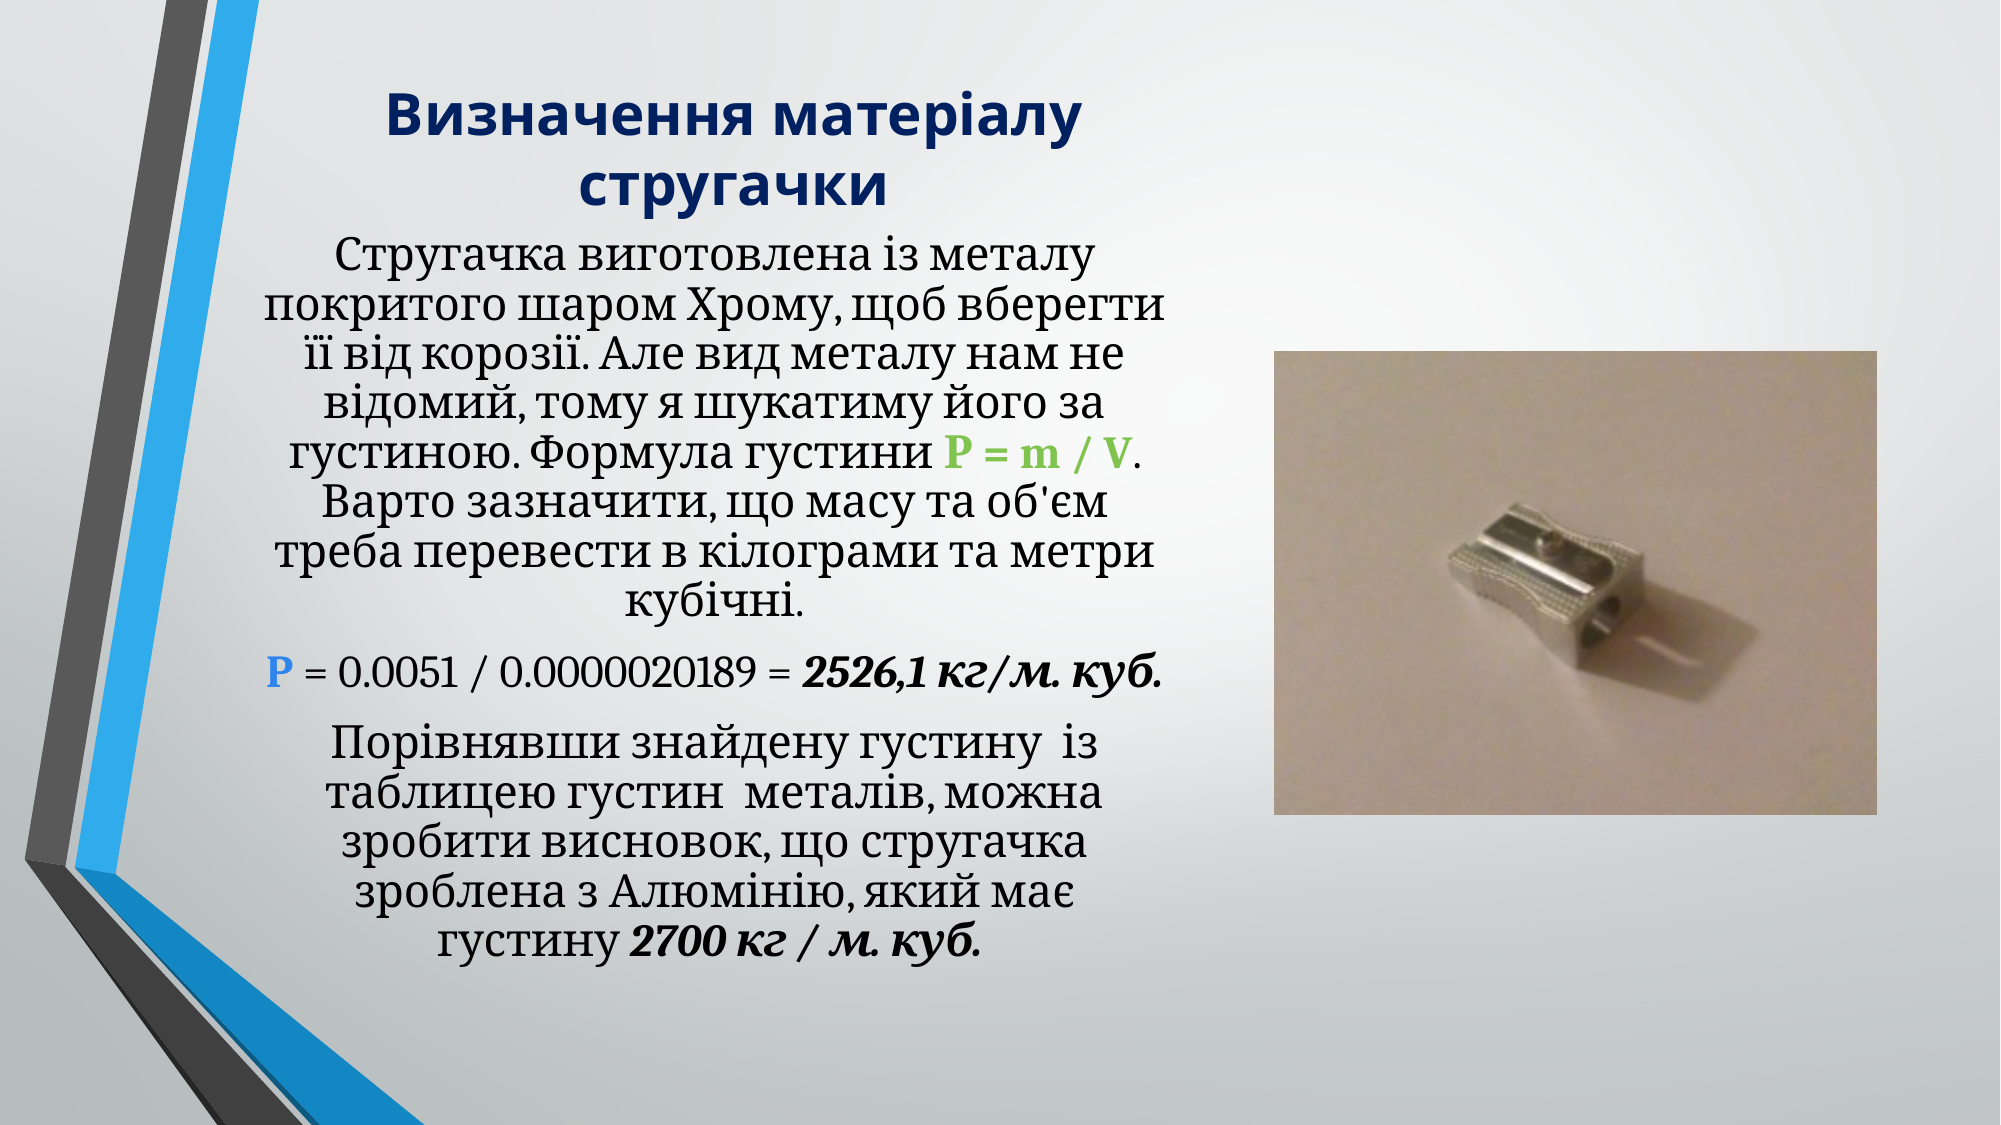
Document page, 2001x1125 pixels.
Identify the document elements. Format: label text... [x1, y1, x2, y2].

title Визначення матеріалу стругачки [288, 0, 1180, 226]
picture [1274, 351, 1877, 815]
list Стругачка виготовлена із металу покритого шаром Хрому, щоб вберегти її від корозії. Але вид металу нам не відомий, тому я шукатиму його за густиною. Формула густини Р = m / V. Варто зазначити, що масу та об'єм треба перевести в кілограми та метри кубічні. P = 0.0051 / 0.0000020189 = 2526,1 кг/м. куб. Порівнявши знайдену густину із таблицею густин металів, можна зробити висновок, що стругачка зроблена з Алюмінію, який має густину 2700 кг / м. куб. [242, 237, 1187, 961]
